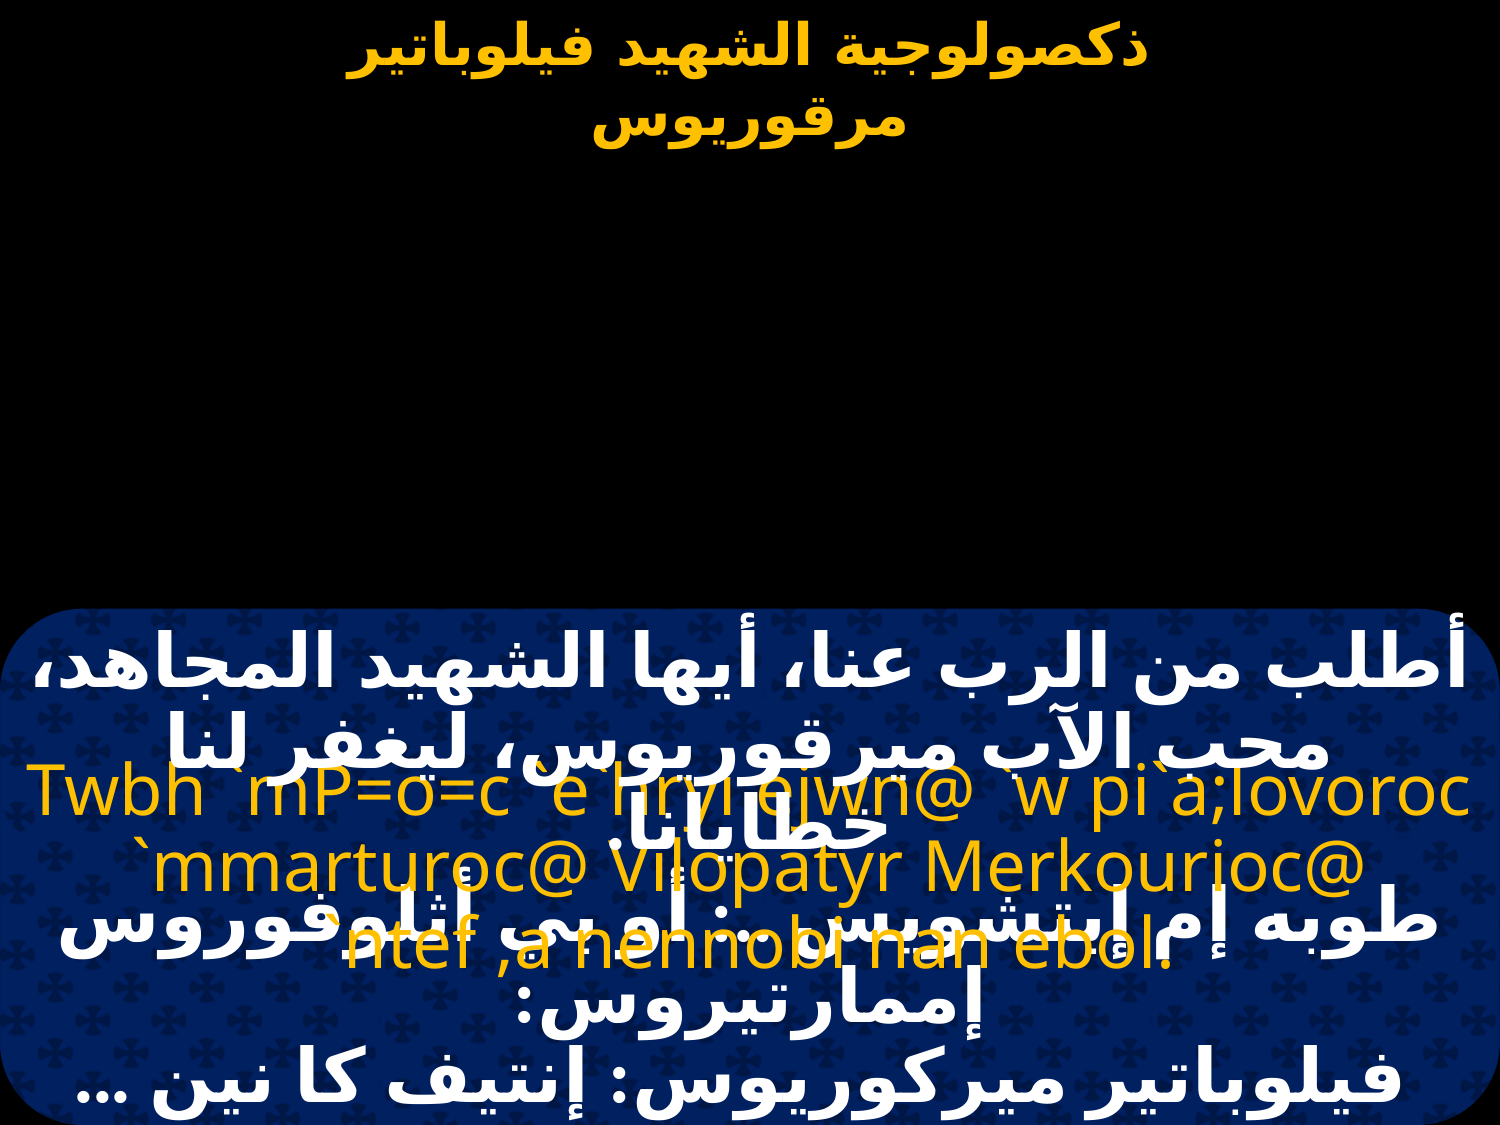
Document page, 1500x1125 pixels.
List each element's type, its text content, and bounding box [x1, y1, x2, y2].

picture [50, 608, 1450, 615]
list أطلب من الرب عنا، أيها الشهيد المجاهد، محب الآب ميرقوريوس، ليغفر لنا خطايانا. [0, 615, 1500, 790]
list طوبه إم إبتشويس ..: أو بي أثلوفوروس إممارتيروس: فيلوباتير ميركوريوس: إنتيف كا نين ... [0, 951, 1500, 1125]
list Twbh `mP=o=c `e`hryi ejwn@ `w pi`a;lovoroc `mmarturoc@ Vilopatyr Merkourioc@ `ntef ,a nennobi nan ebol. [0, 790, 1500, 948]
